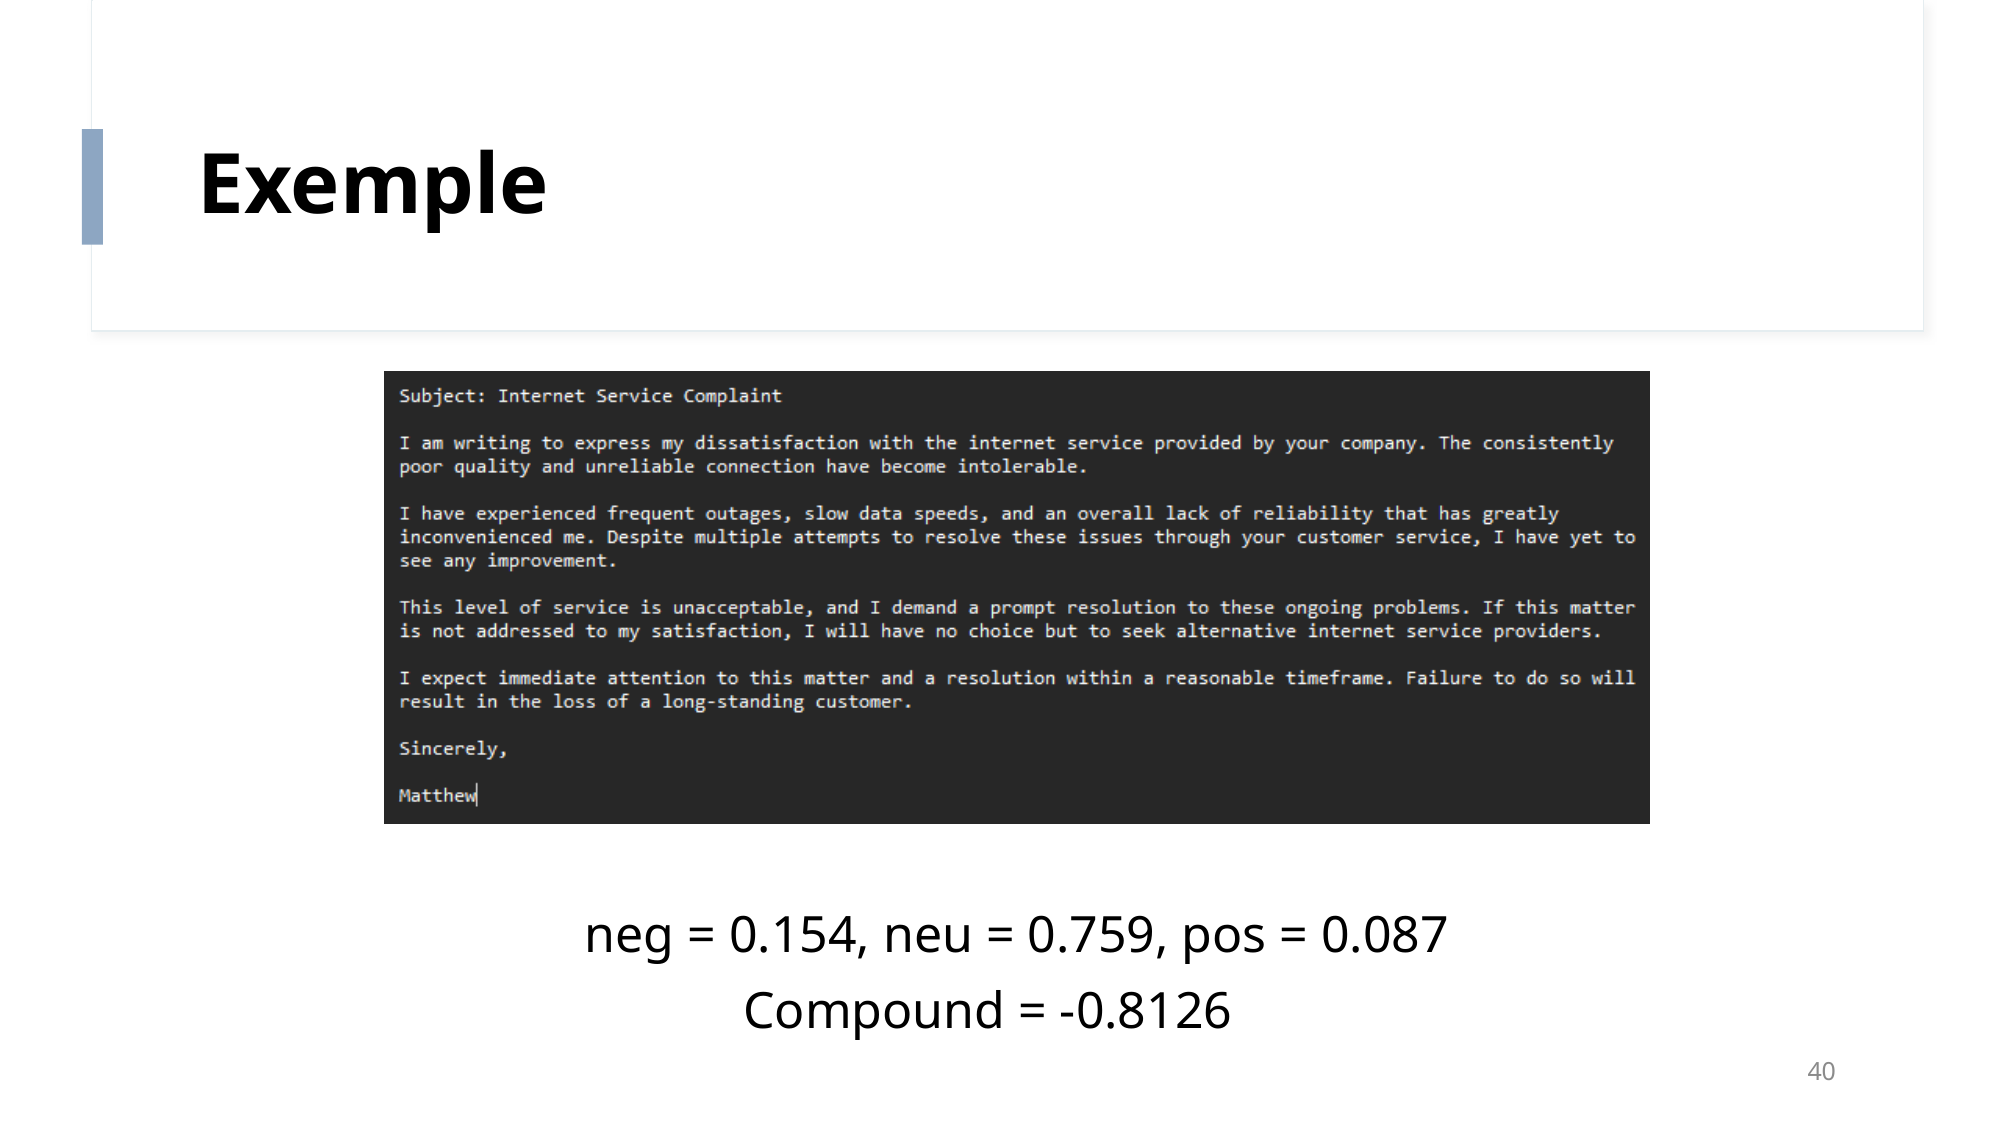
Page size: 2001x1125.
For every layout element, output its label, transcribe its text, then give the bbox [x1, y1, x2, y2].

text_box neg = 0.154, neu = 0.759, pos = 0.087 [569, 895, 1464, 970]
slide_number 40 [1401, 1042, 1851, 1103]
text_box Compound = -0.8126 [728, 970, 1248, 1046]
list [384, 371, 1650, 824]
title Exemple [183, 90, 1851, 284]
